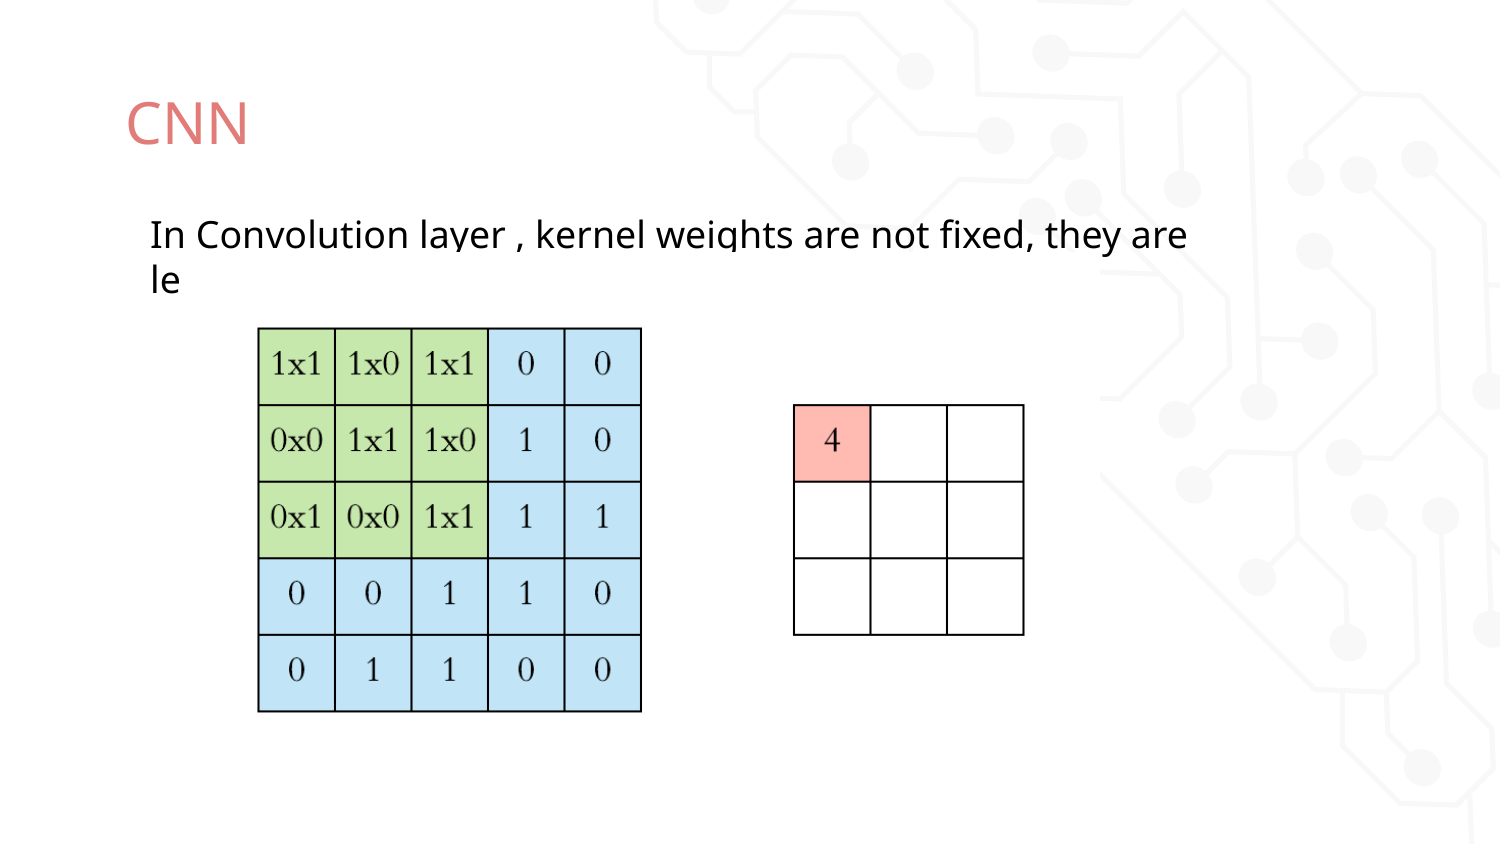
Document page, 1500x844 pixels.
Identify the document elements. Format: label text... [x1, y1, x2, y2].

title CNN [110, 71, 889, 166]
list In Convolution layer , kernel weights are not fixed, they are learnable [110, 196, 1268, 757]
picture [182, 251, 1101, 788]
